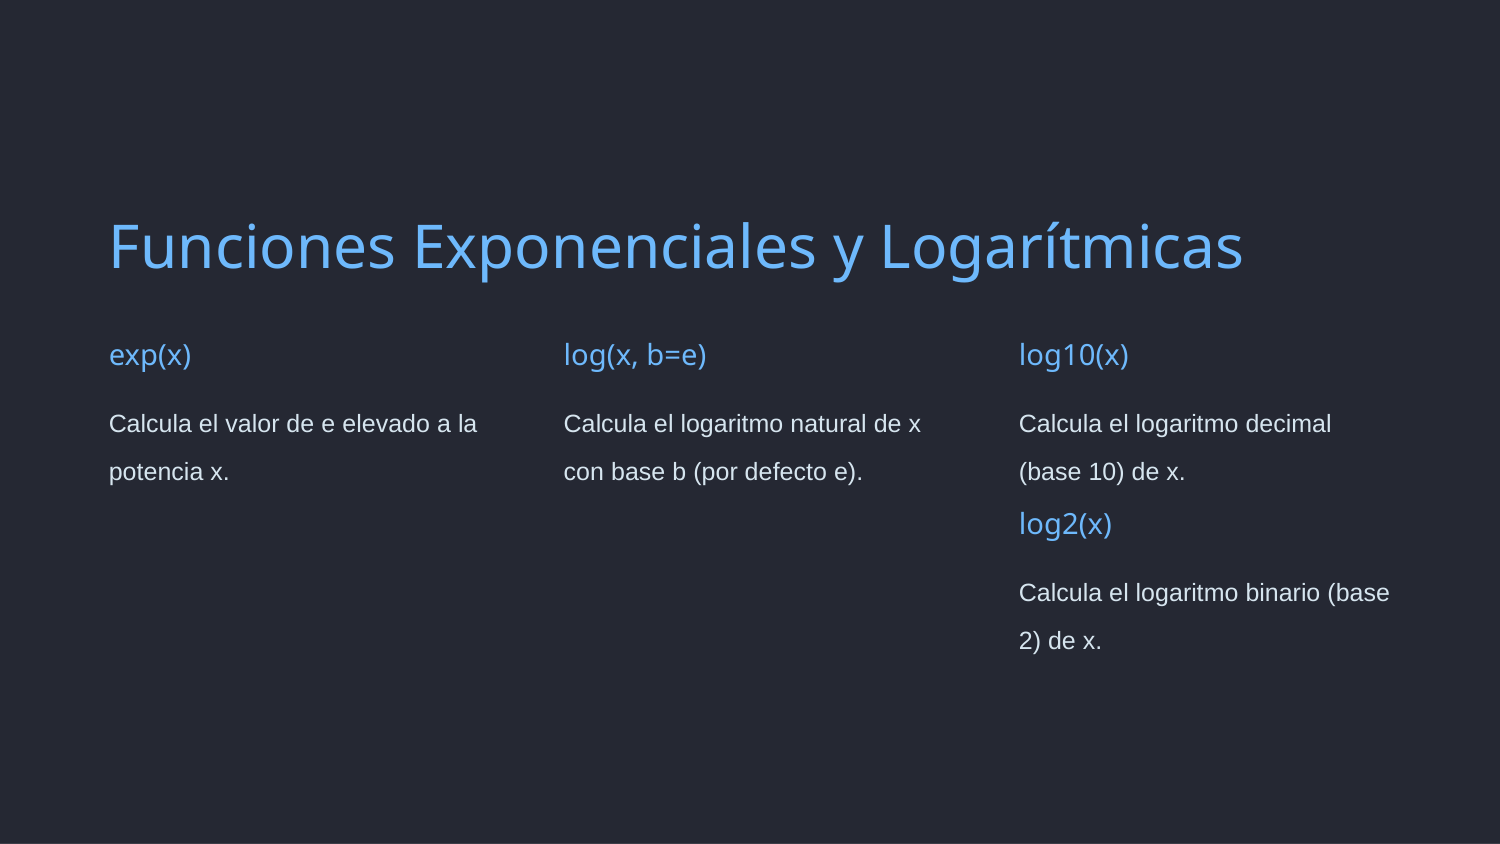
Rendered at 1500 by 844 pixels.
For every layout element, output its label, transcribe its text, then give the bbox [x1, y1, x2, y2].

text_box exp(x) [99, 323, 398, 361]
text_box log(x, b=e) [554, 323, 853, 361]
text_box log10(x) [1009, 323, 1308, 361]
text_box Calcula el logaritmo natural de x con base b (por defecto e). [554, 385, 947, 467]
text_box Calcula el valor de e elevado a la potencia x. [99, 385, 492, 467]
text_box Funciones Exponenciales y Logarítmicas [99, 185, 1402, 260]
text_box log2(x) [1009, 491, 1308, 530]
text_box Calcula el logaritmo decimal (base 10) de x. [1009, 385, 1402, 467]
text_box [0, 0, 1500, 844]
text_box Calcula el logaritmo binario (base 2) de x. [1009, 554, 1402, 636]
